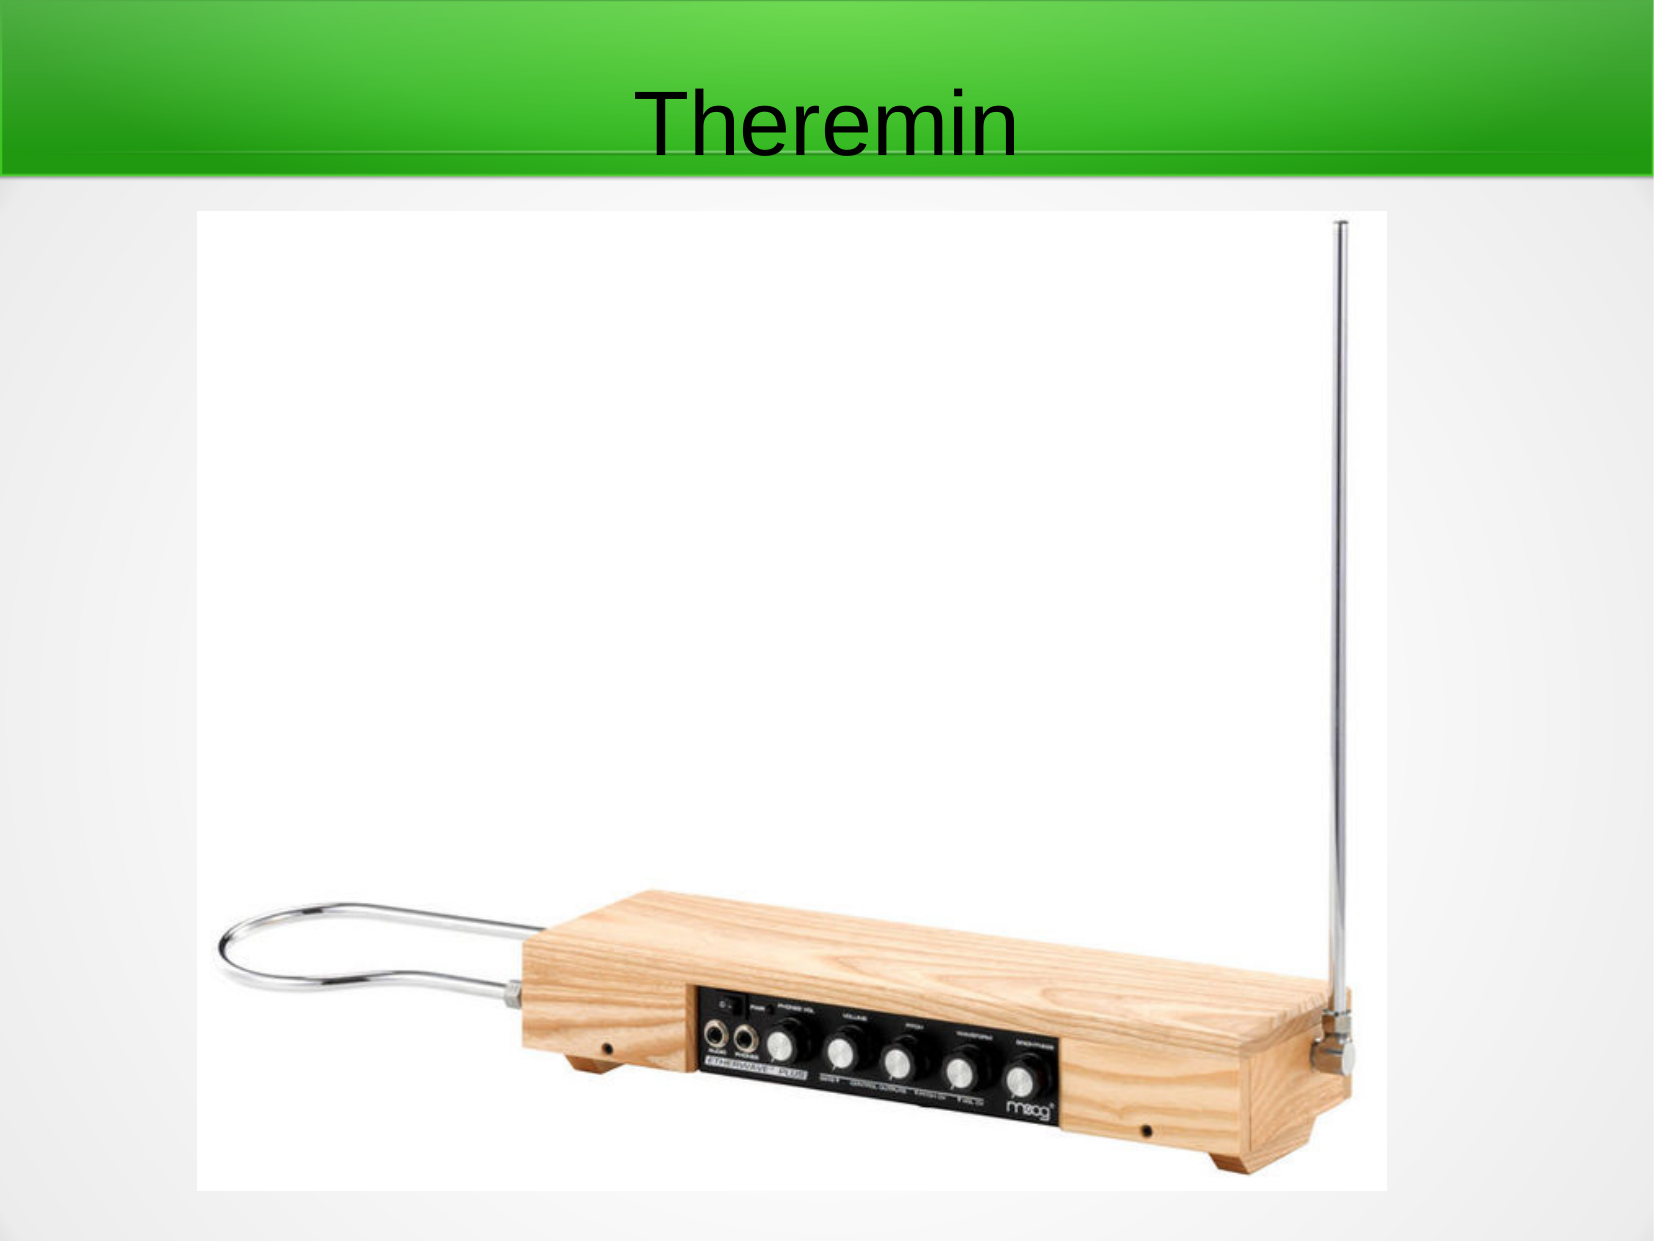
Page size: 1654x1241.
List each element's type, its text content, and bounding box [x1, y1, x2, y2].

picture [0, 0, 1654, 1241]
text_box Theremin [82, 22, 1571, 230]
